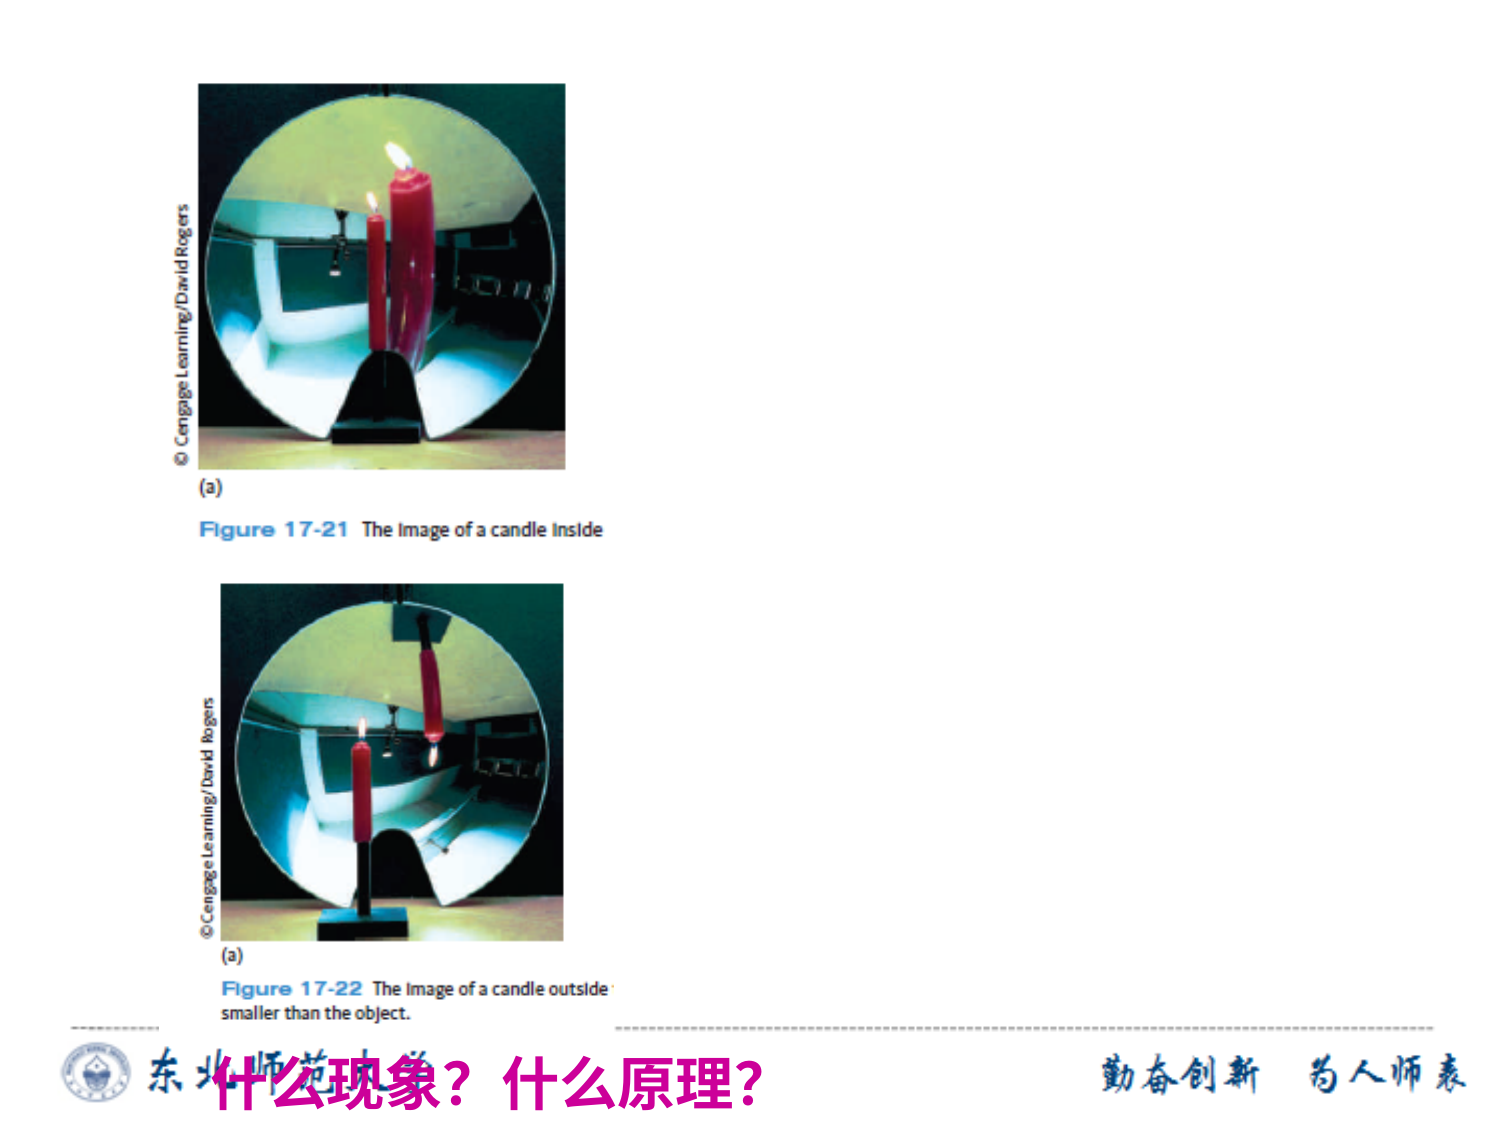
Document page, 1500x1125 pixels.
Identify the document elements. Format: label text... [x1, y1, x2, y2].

text_box 什么现象？什么原理？ [195, 1039, 808, 1125]
picture [0, 54, 1500, 1107]
